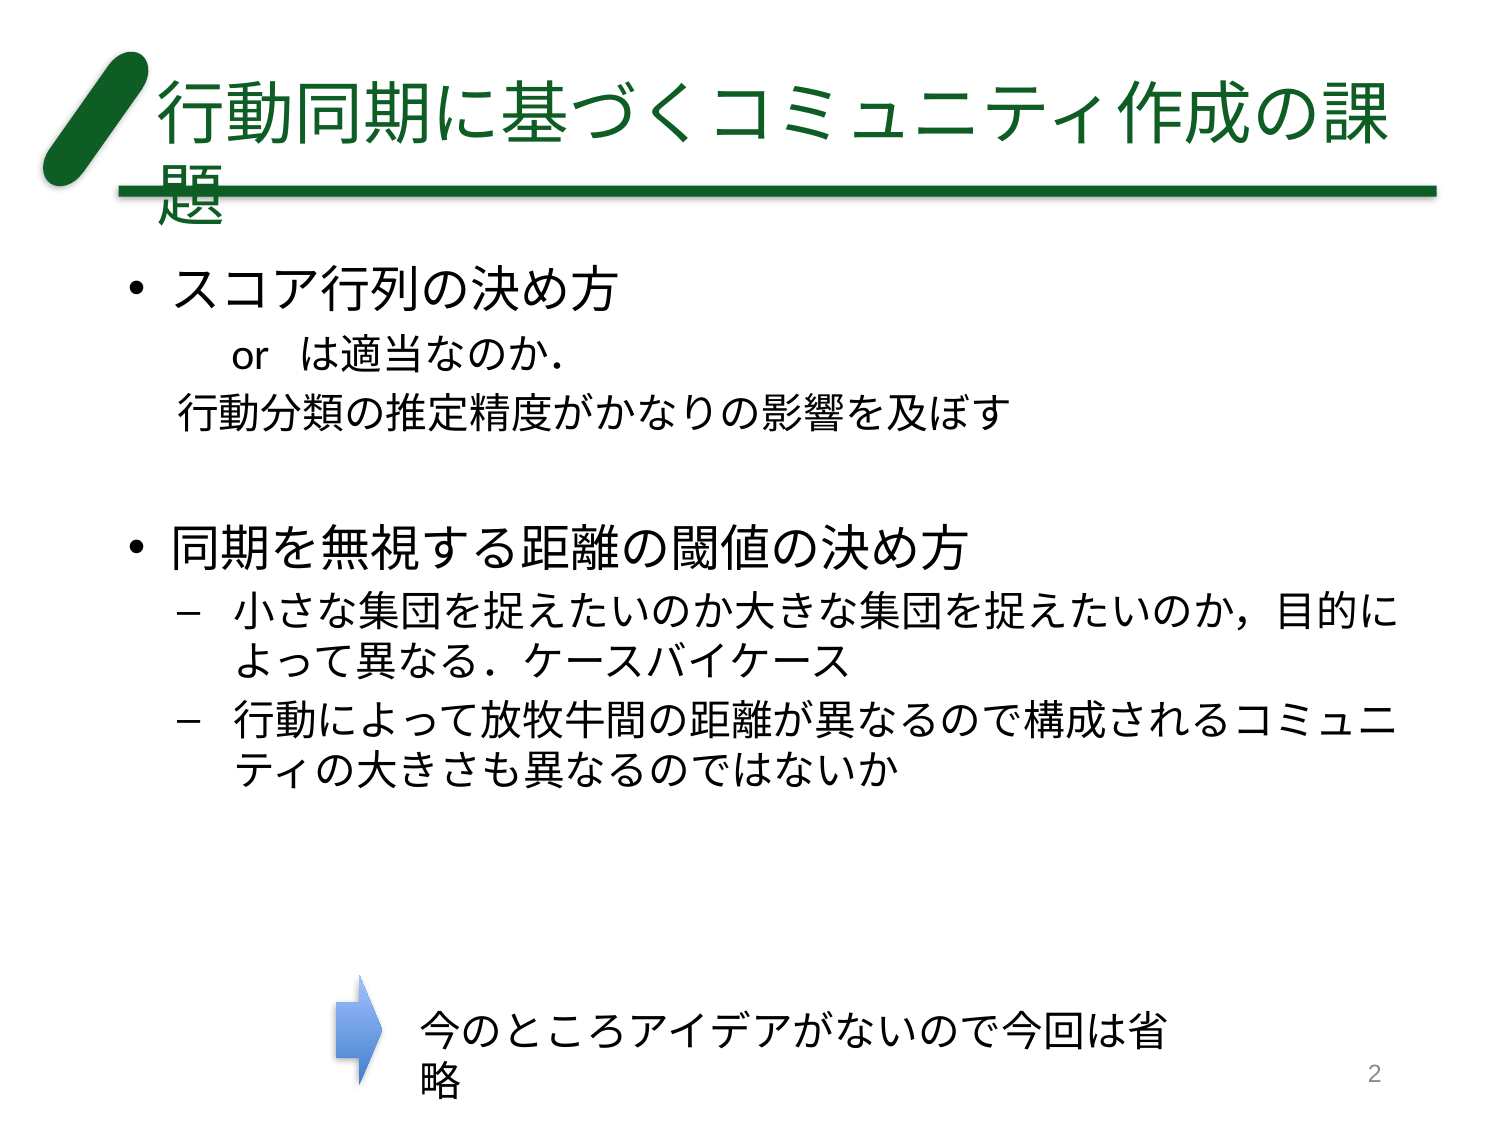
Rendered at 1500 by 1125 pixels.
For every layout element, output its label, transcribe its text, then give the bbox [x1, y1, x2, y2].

text_box [335, 974, 383, 1086]
text_box 今のところアイデアがないので今回は省略 [404, 997, 1213, 1112]
slide_number 2 [1213, 1042, 1397, 1103]
title 行動同期に基づくコミュニティ作成の課題 [142, 62, 1425, 250]
